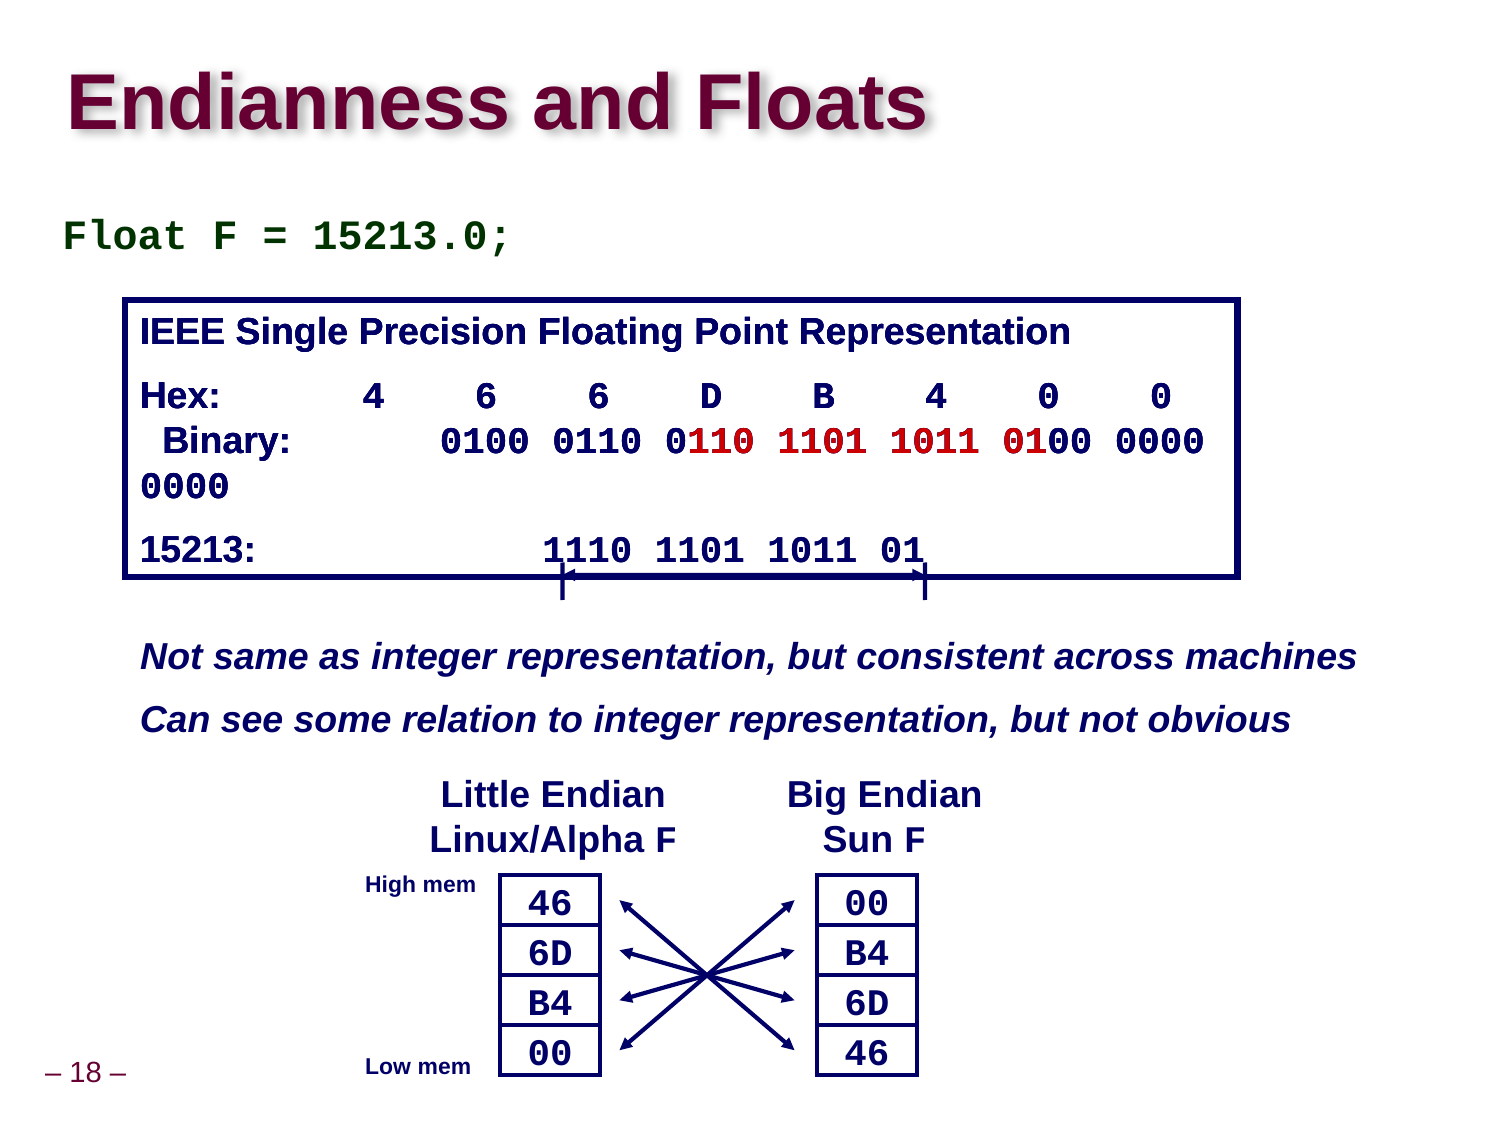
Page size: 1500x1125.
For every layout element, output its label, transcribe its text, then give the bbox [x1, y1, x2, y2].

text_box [349, 762, 1000, 1088]
title Endianness and Floats [66, 40, 1497, 169]
list Float F = 15213.0; [47, 199, 1411, 1058]
text_box Can see some relation to integer representation, but not obvious [125, 687, 1308, 748]
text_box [124, 299, 1238, 601]
text_box Not same as integer representation, but consistent across machines [125, 624, 1374, 685]
